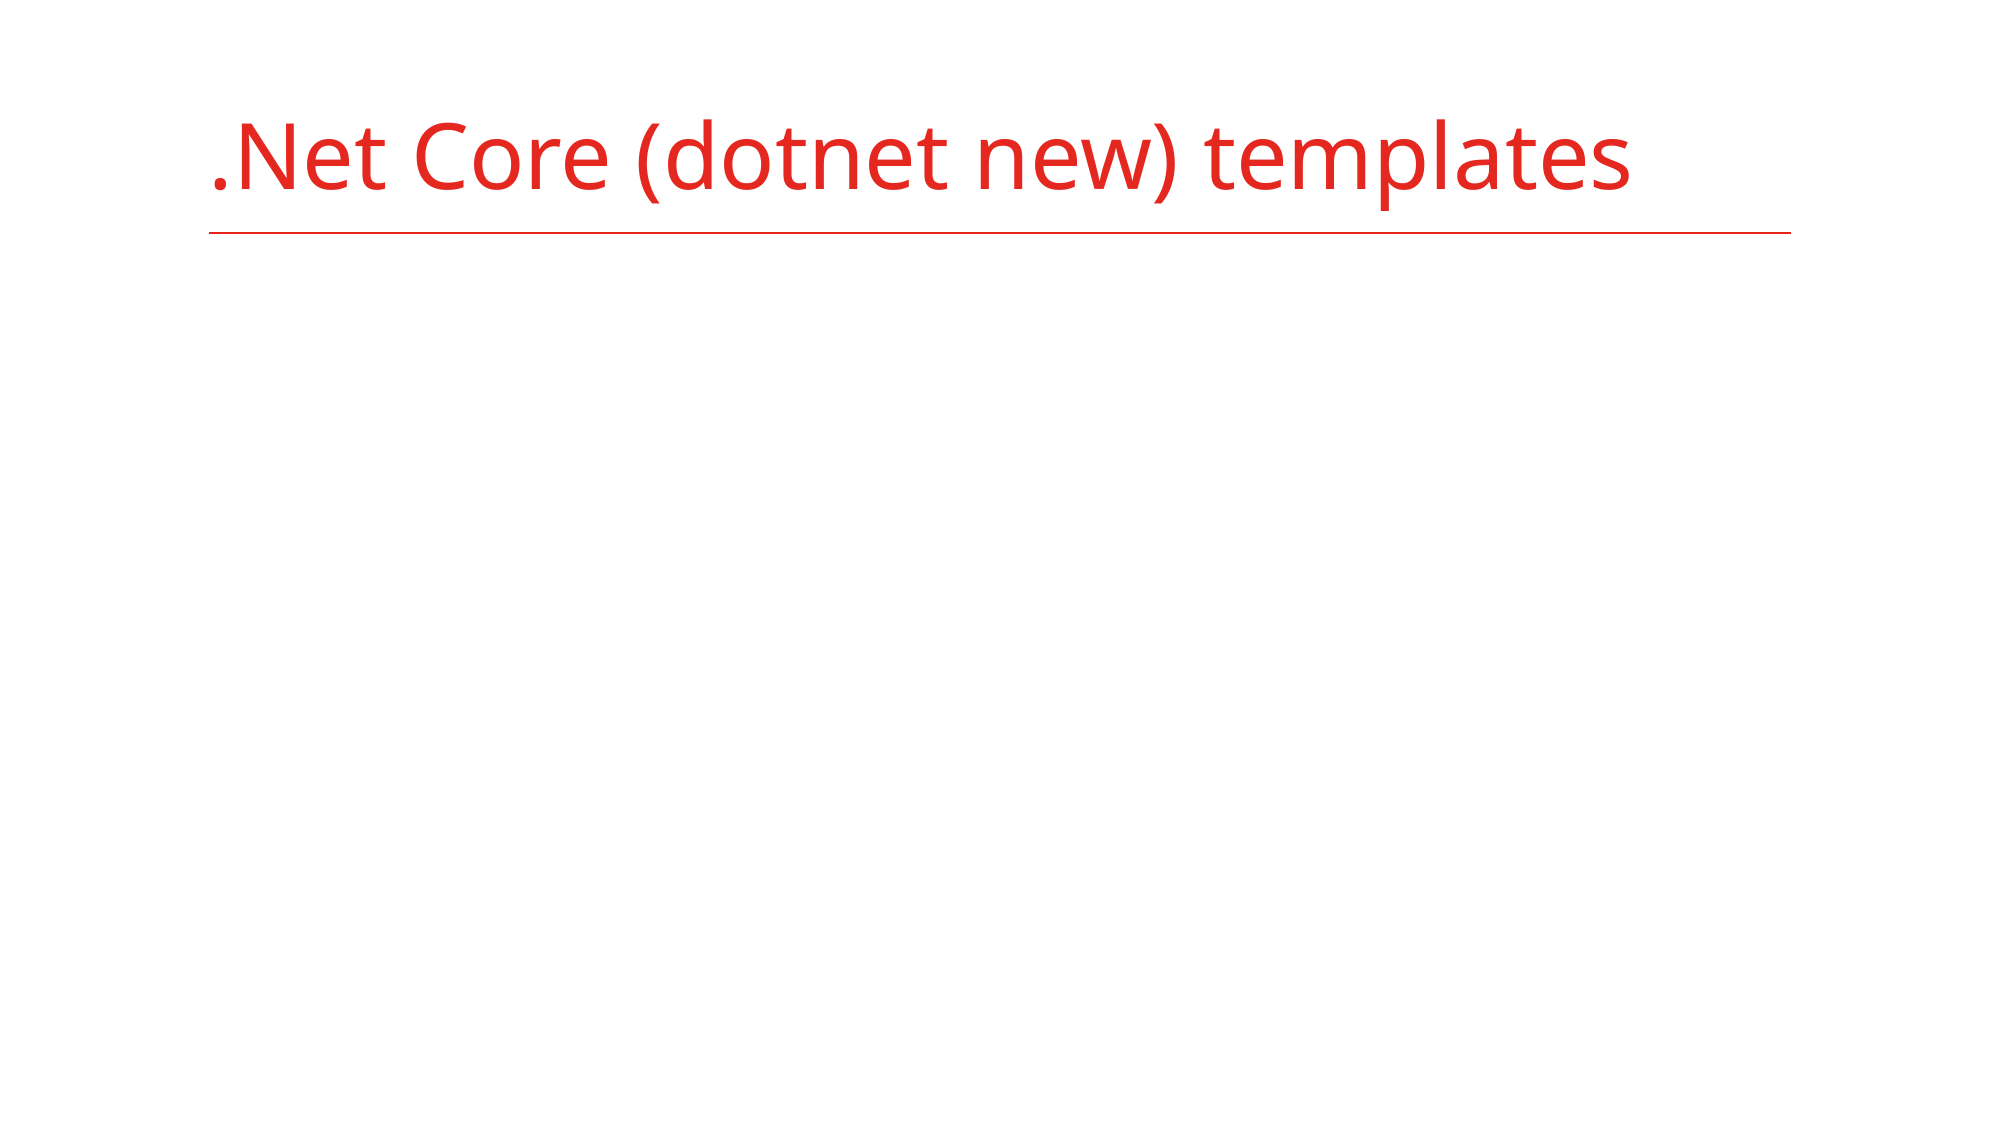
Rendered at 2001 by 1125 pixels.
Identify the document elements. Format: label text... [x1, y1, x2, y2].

title .Net Core (dotnet new) templates [208, 54, 1792, 232]
